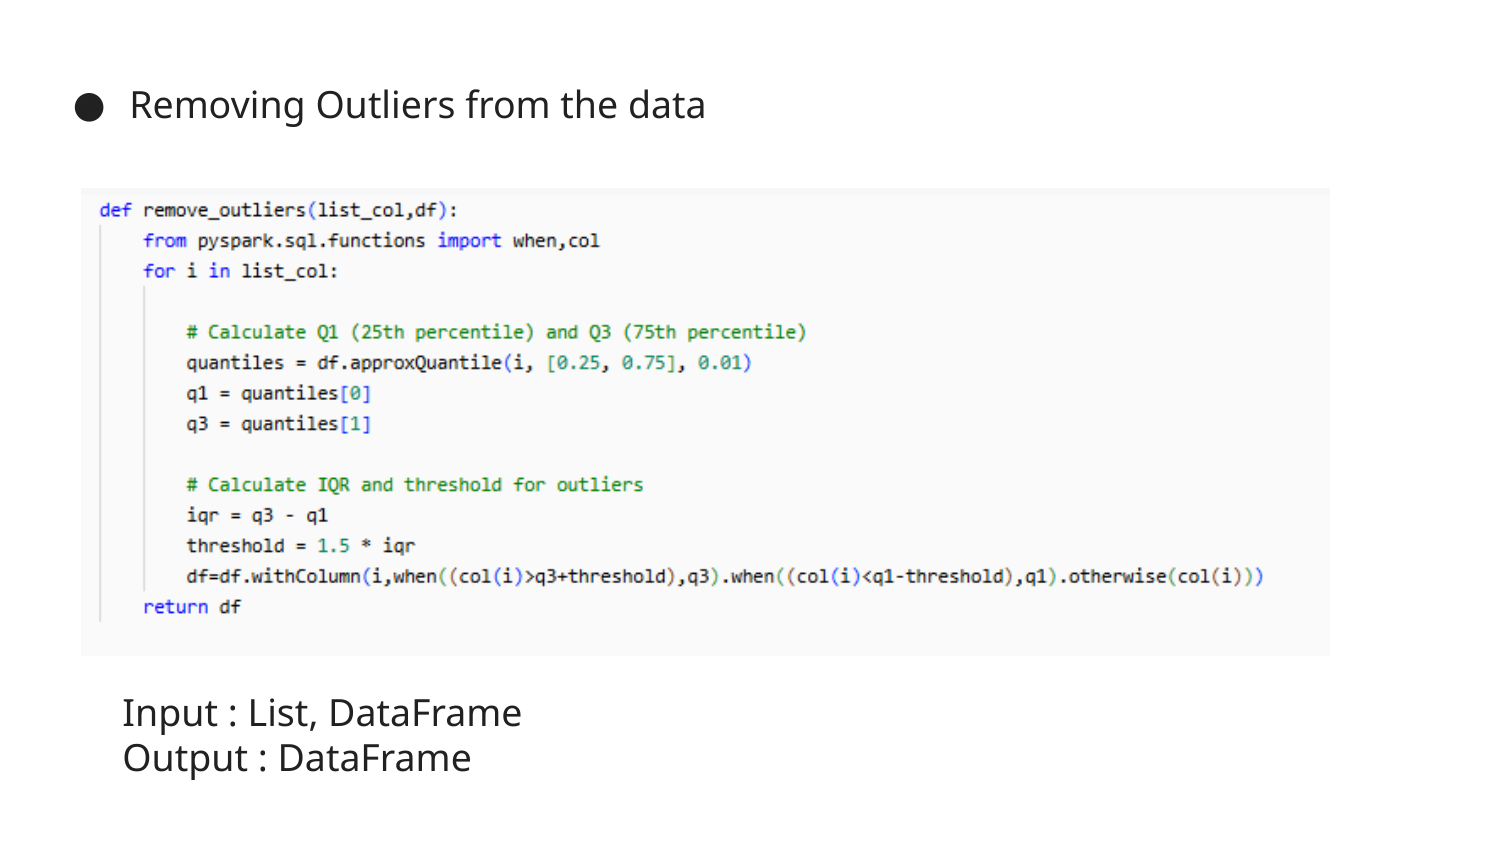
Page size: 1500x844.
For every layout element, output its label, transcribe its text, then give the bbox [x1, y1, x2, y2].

text_box Input : List, DataFrame Output : DataFrame [107, 673, 556, 794]
picture [81, 188, 1330, 656]
text_box Removing Outliers from the data [39, 65, 1416, 141]
